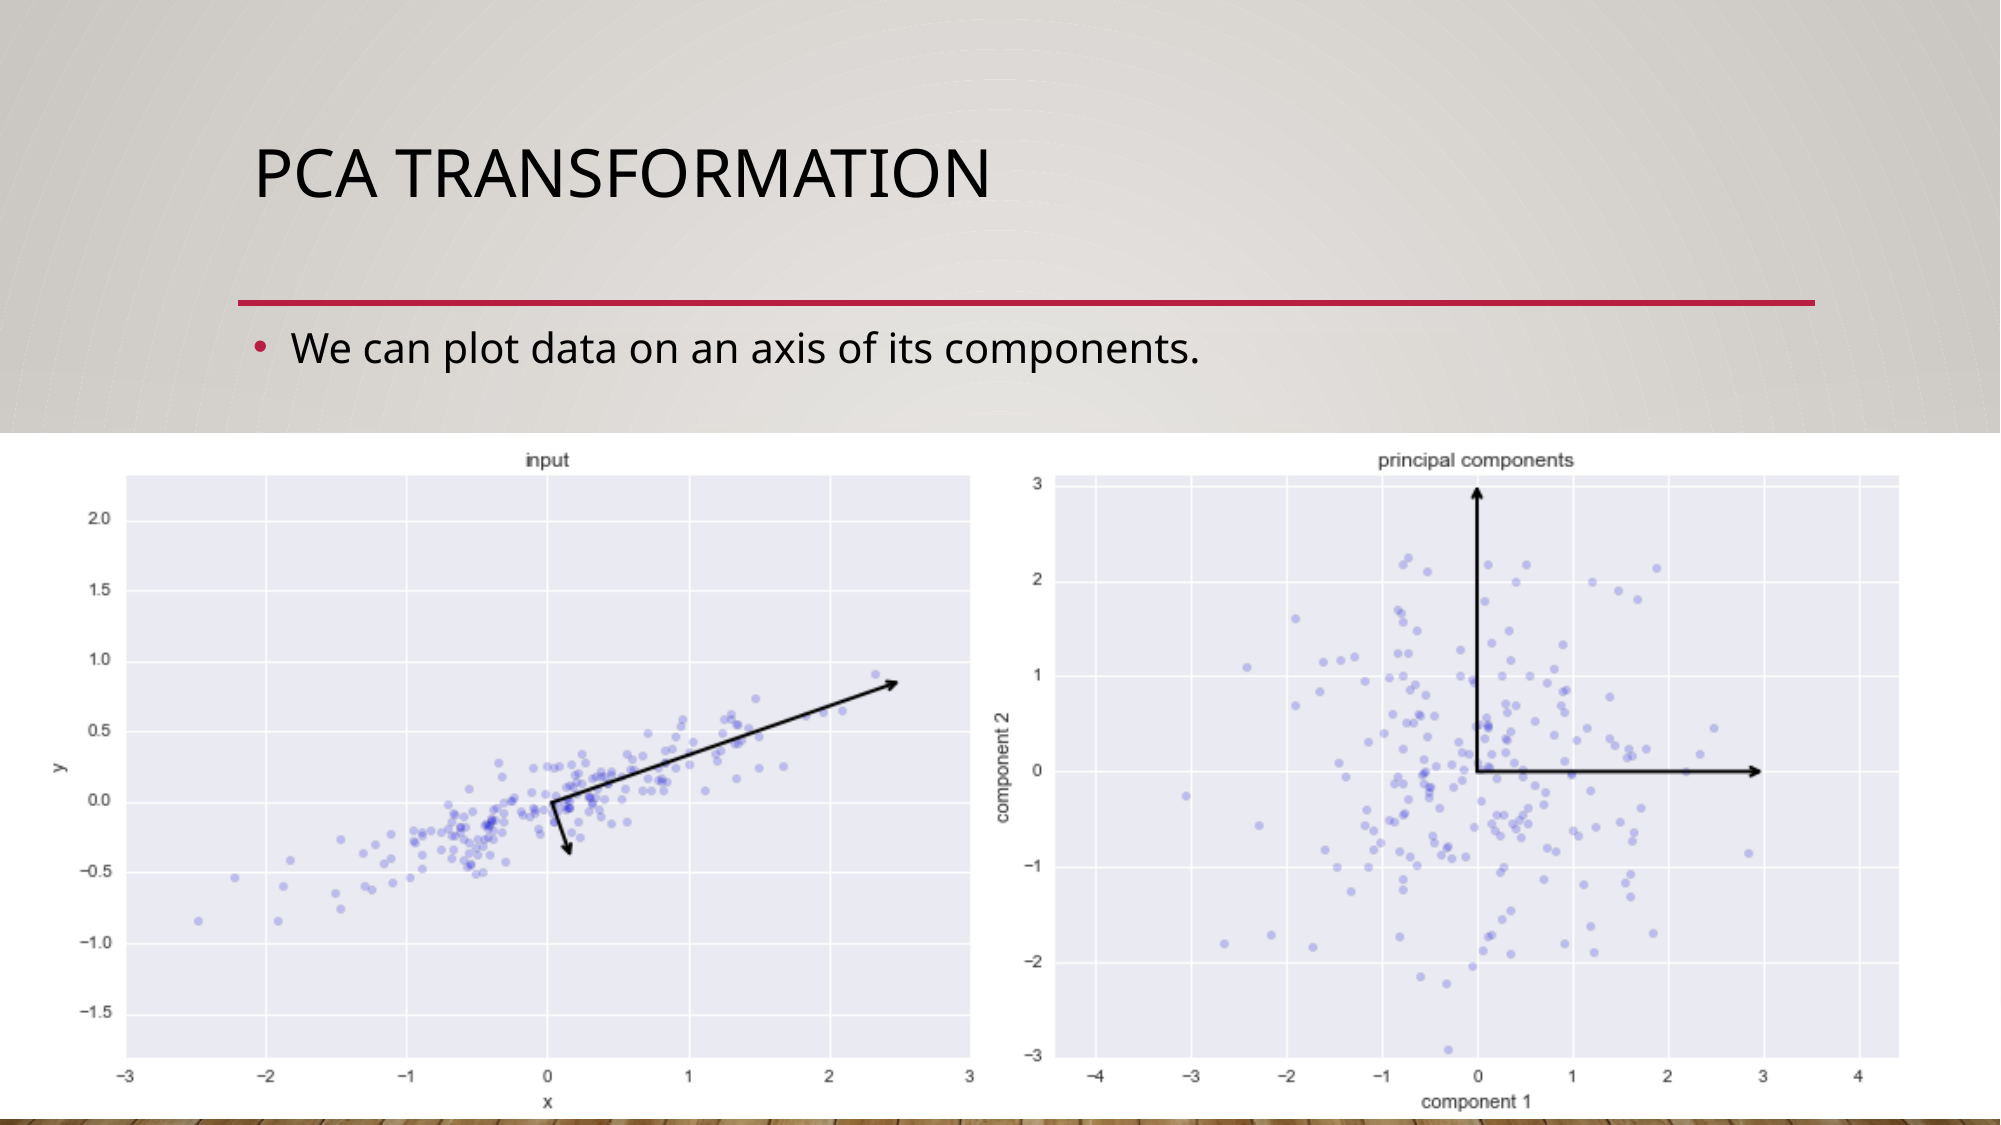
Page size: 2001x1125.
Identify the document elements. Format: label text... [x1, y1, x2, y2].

picture [0, 433, 2000, 1125]
title PCA Transformation [238, 131, 1814, 304]
list We can plot data on an axis of its components. [238, 304, 1814, 433]
